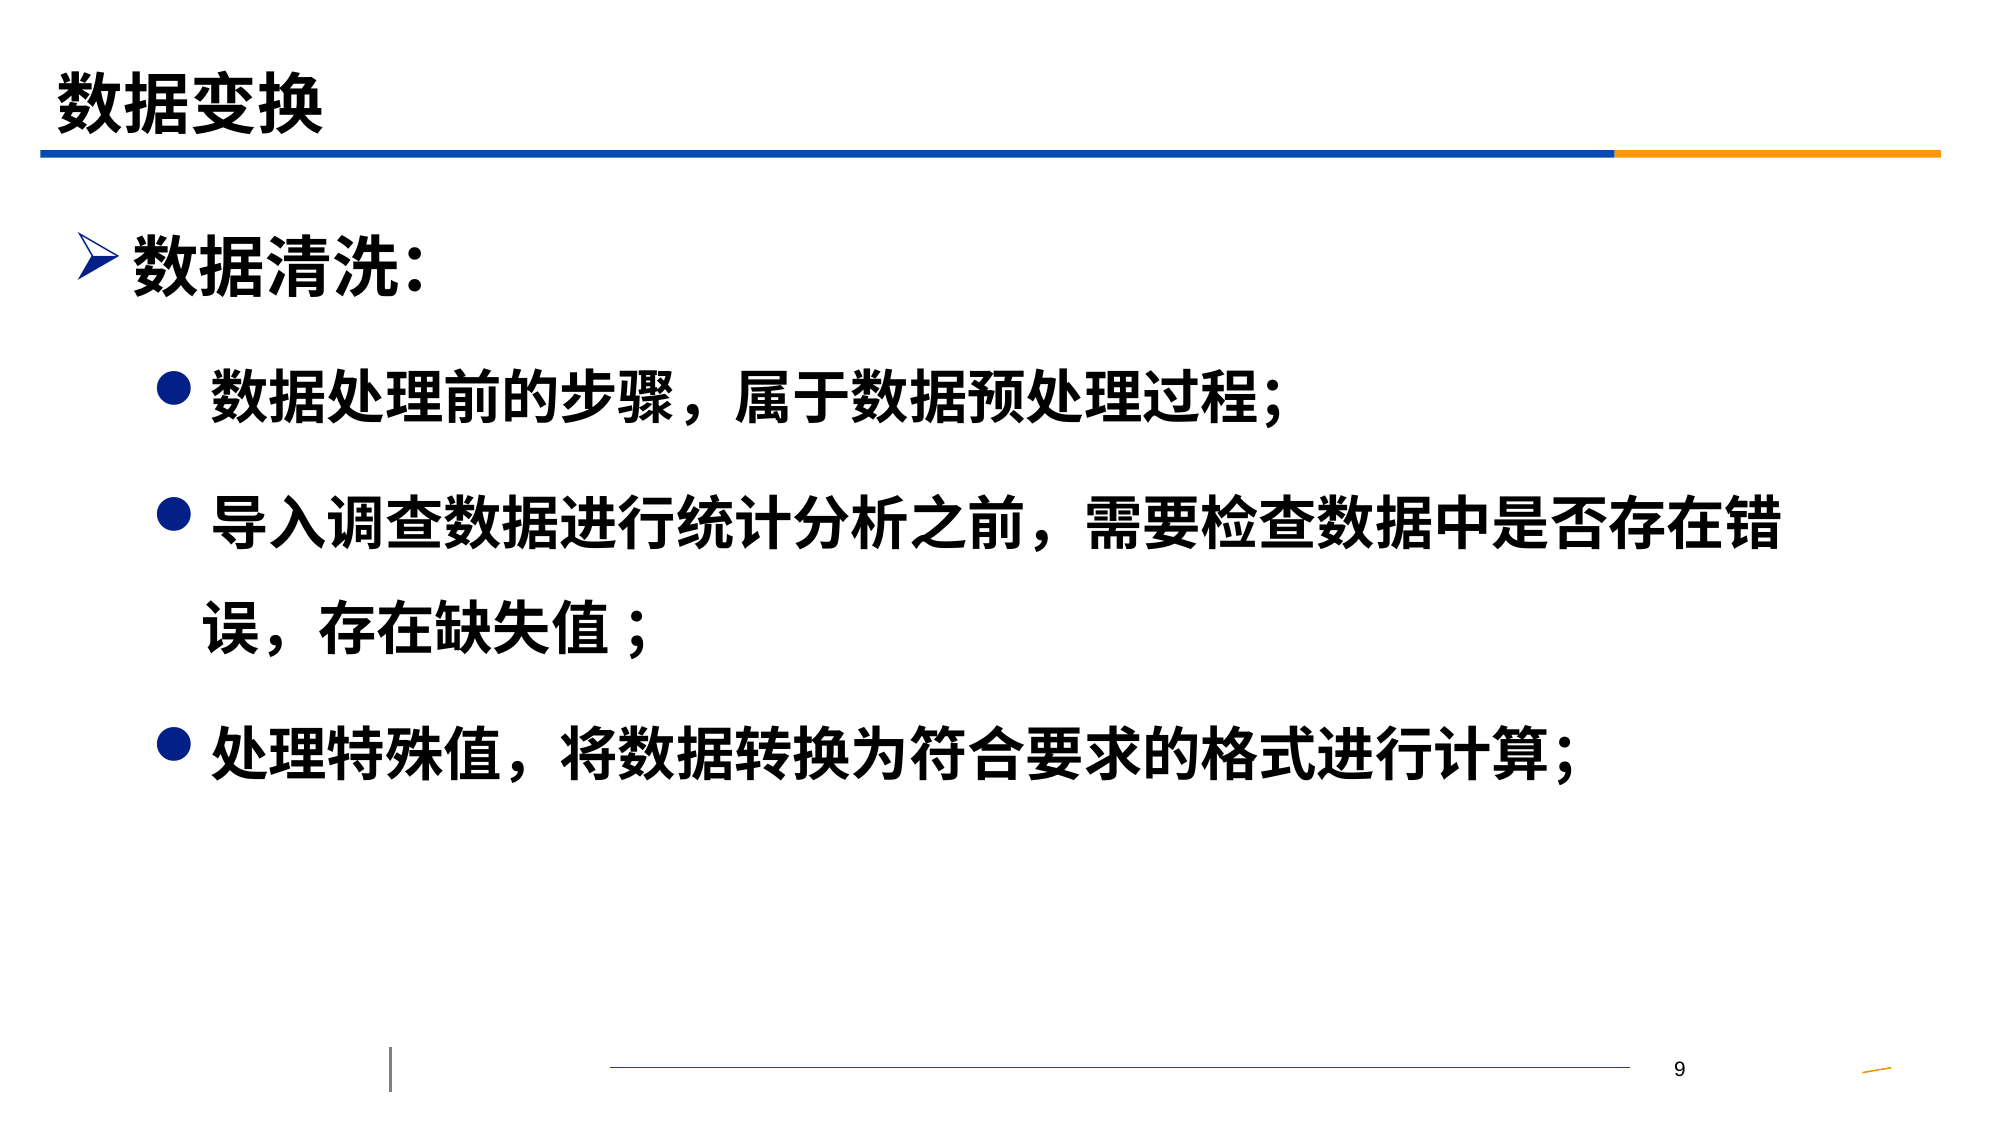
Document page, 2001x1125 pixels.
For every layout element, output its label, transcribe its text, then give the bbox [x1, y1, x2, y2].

list 数据清洗： 数据处理前的步骤，属于数据预处理过程； 导入调查数据进行统计分析之前，需要检查数据中是否存在错误，存在缺失值 ； 处理特殊值，将数据转换为符合要求的格式进行计算； [57, 177, 1880, 1079]
title 数据变换 [41, 58, 1842, 146]
